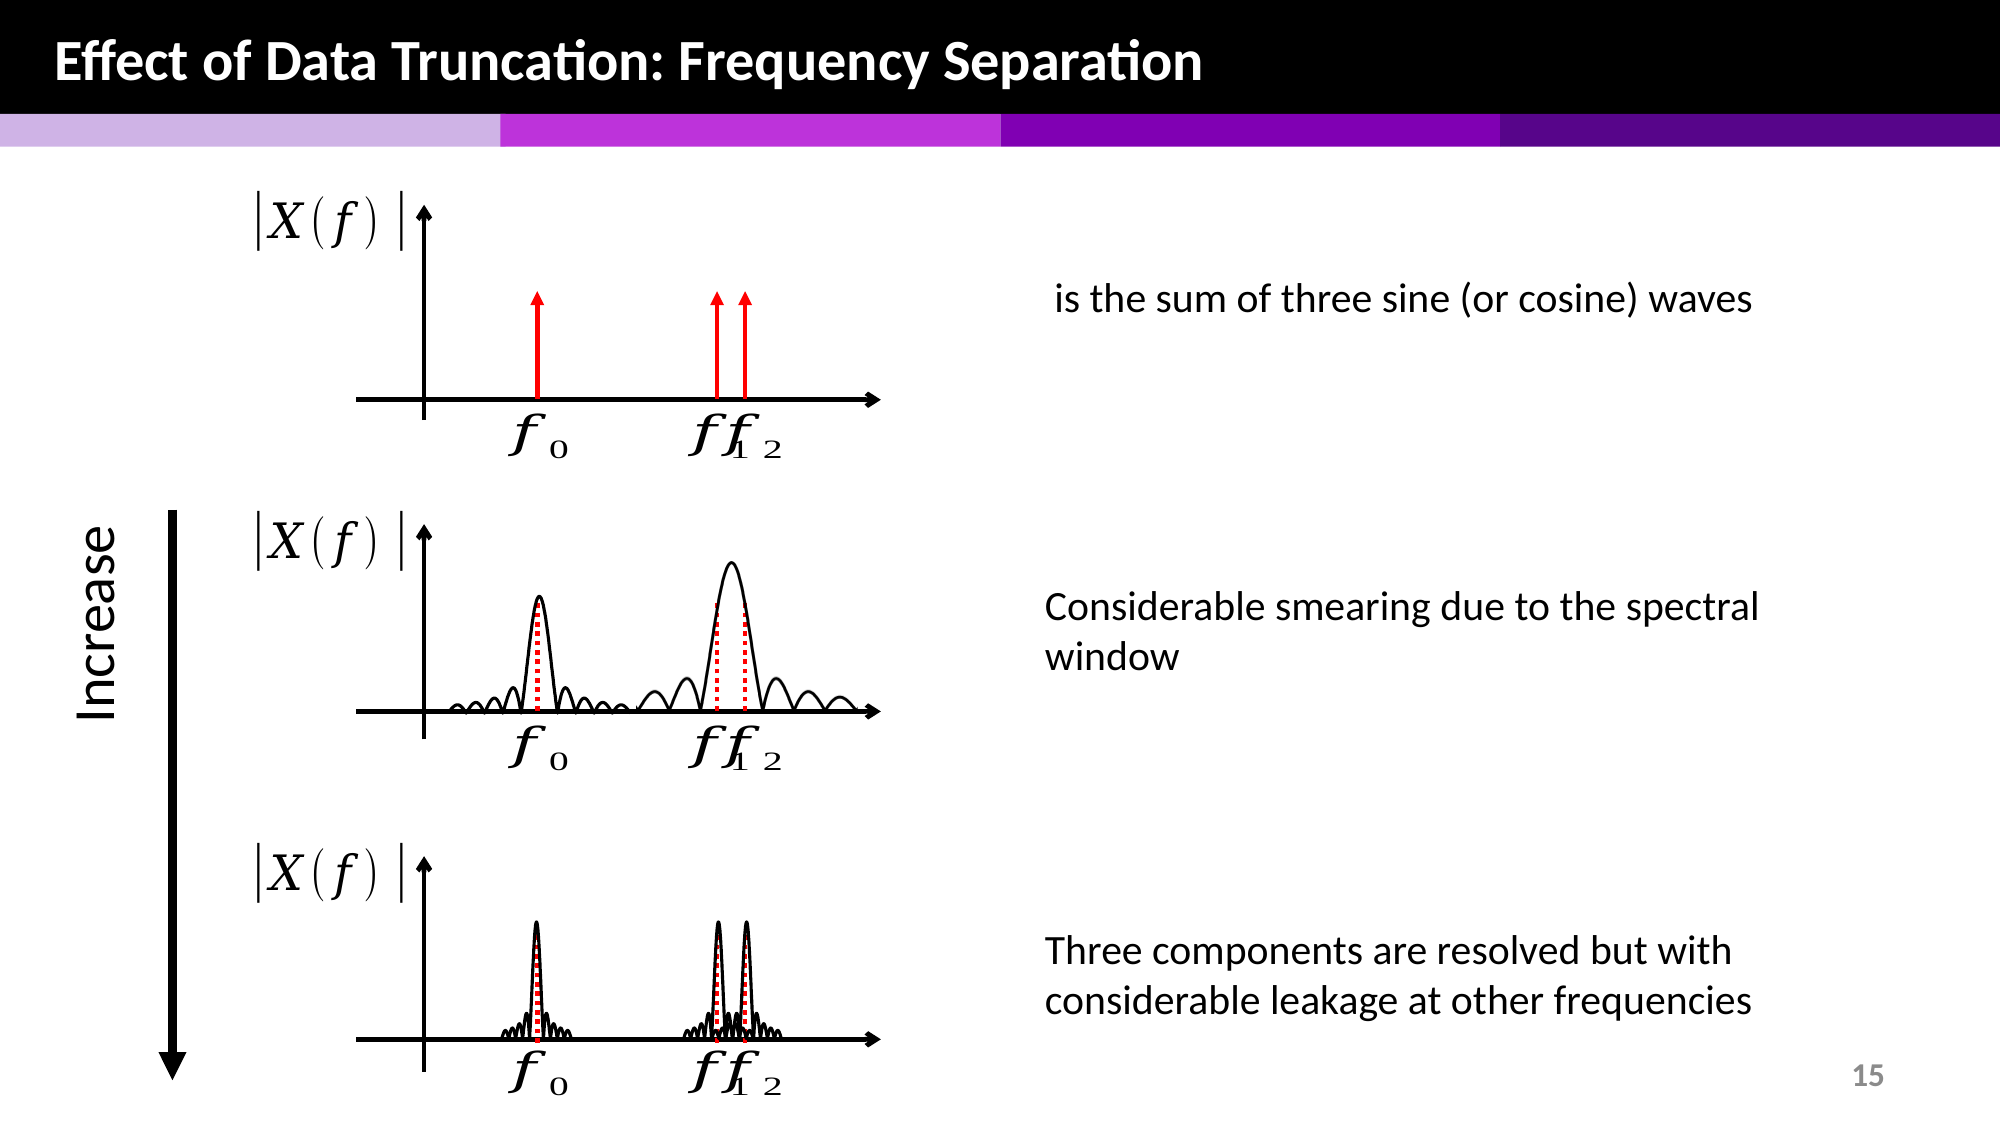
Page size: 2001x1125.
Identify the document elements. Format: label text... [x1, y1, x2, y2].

text_box [468, 702, 483, 710]
text_box [503, 624, 532, 710]
text_box [450, 704, 465, 710]
text_box [535, 596, 575, 710]
text_box [716, 922, 721, 942]
text_box [534, 922, 539, 938]
text_box Three components are resolved but with considerable leakage at other frequencies [1030, 915, 1835, 1030]
picture [635, 561, 858, 712]
text_box [501, 986, 532, 1038]
text_box [485, 698, 502, 710]
text_box [595, 702, 611, 710]
text_box Considerable smearing due to the spectral window [1030, 571, 1835, 687]
text_box [614, 704, 628, 710]
text_box [576, 698, 593, 710]
text_box [749, 943, 782, 1038]
list Effect of Data Truncation: Frequency Separation [39, 1, 1964, 114]
text_box [744, 922, 749, 942]
text_box [721, 1013, 740, 1038]
text_box [683, 1013, 712, 1038]
text_box [541, 986, 572, 1038]
text_box [721, 946, 731, 1034]
